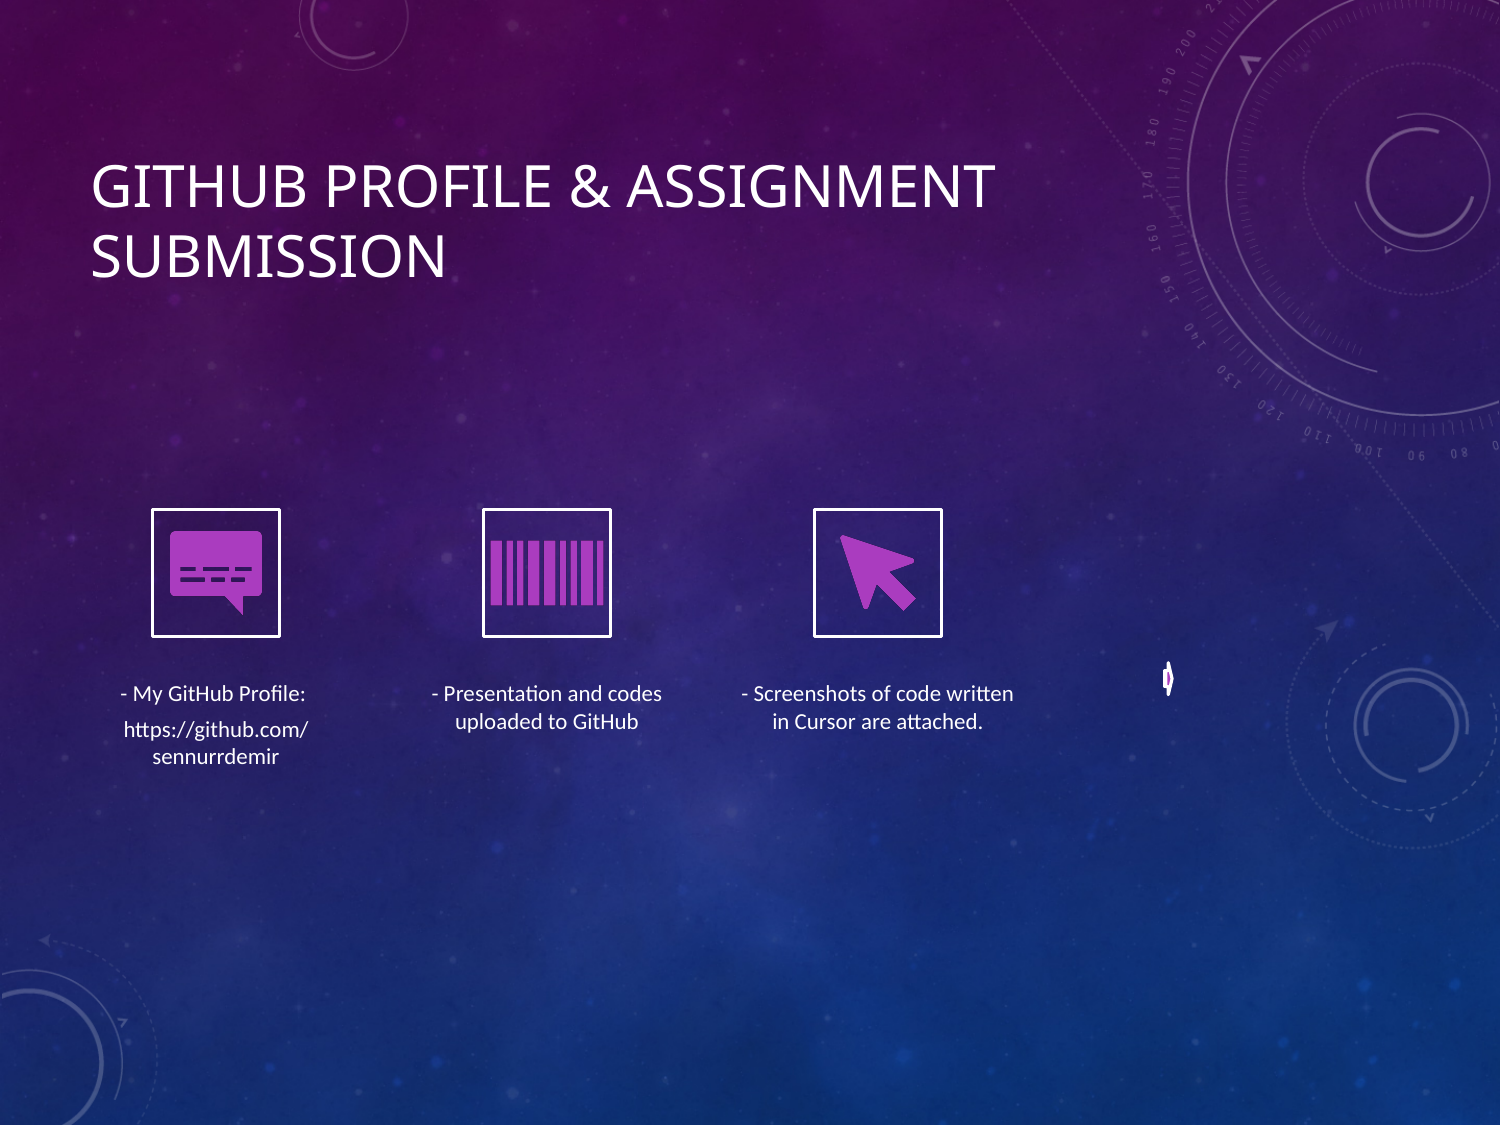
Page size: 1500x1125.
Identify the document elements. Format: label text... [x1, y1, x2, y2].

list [74, 350, 1351, 951]
title GItHub ProfIle & AssIgnment SubmIssIon [75, 99, 1350, 339]
picture [0, 0, 1500, 1125]
